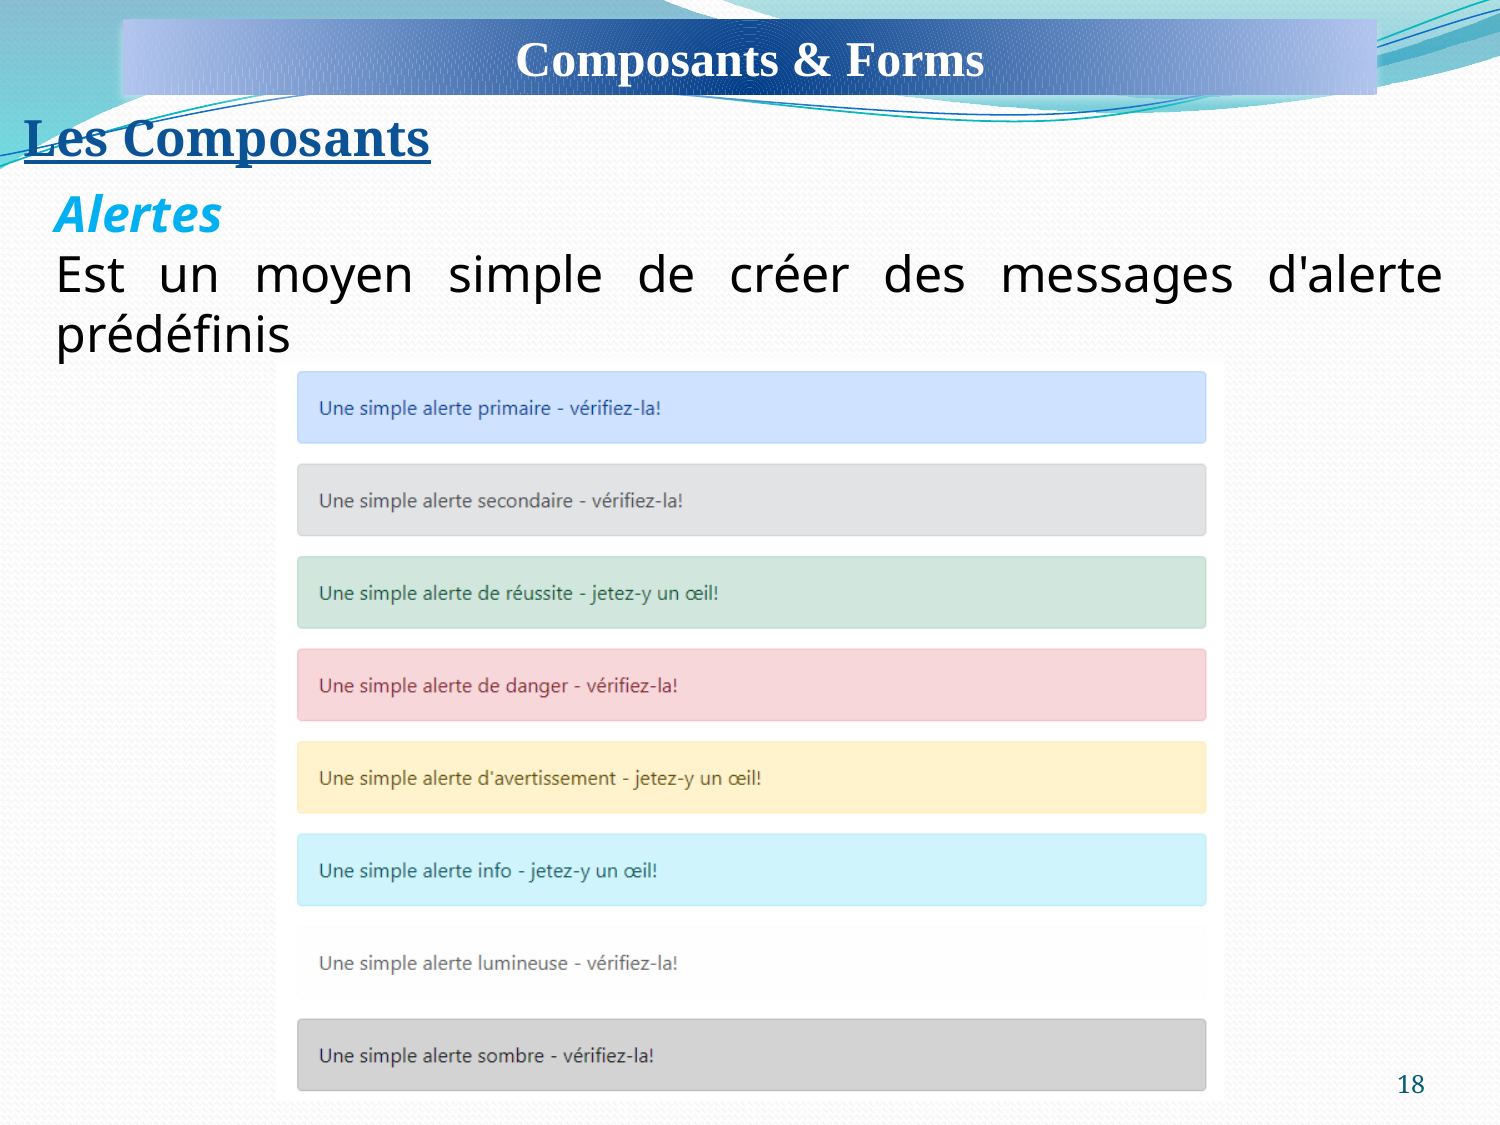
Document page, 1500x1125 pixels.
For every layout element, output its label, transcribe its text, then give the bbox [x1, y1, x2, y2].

picture [275, 354, 1224, 1100]
text_box Les Composants [0, 99, 455, 175]
slide_number 18 [1299, 1042, 1425, 1103]
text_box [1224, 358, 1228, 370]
text_box Composants & Forms [123, 19, 1377, 95]
text_box Alertes Est un moyen simple de créer des messages d'alerte prédéfinis [40, 174, 1459, 370]
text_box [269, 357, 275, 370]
